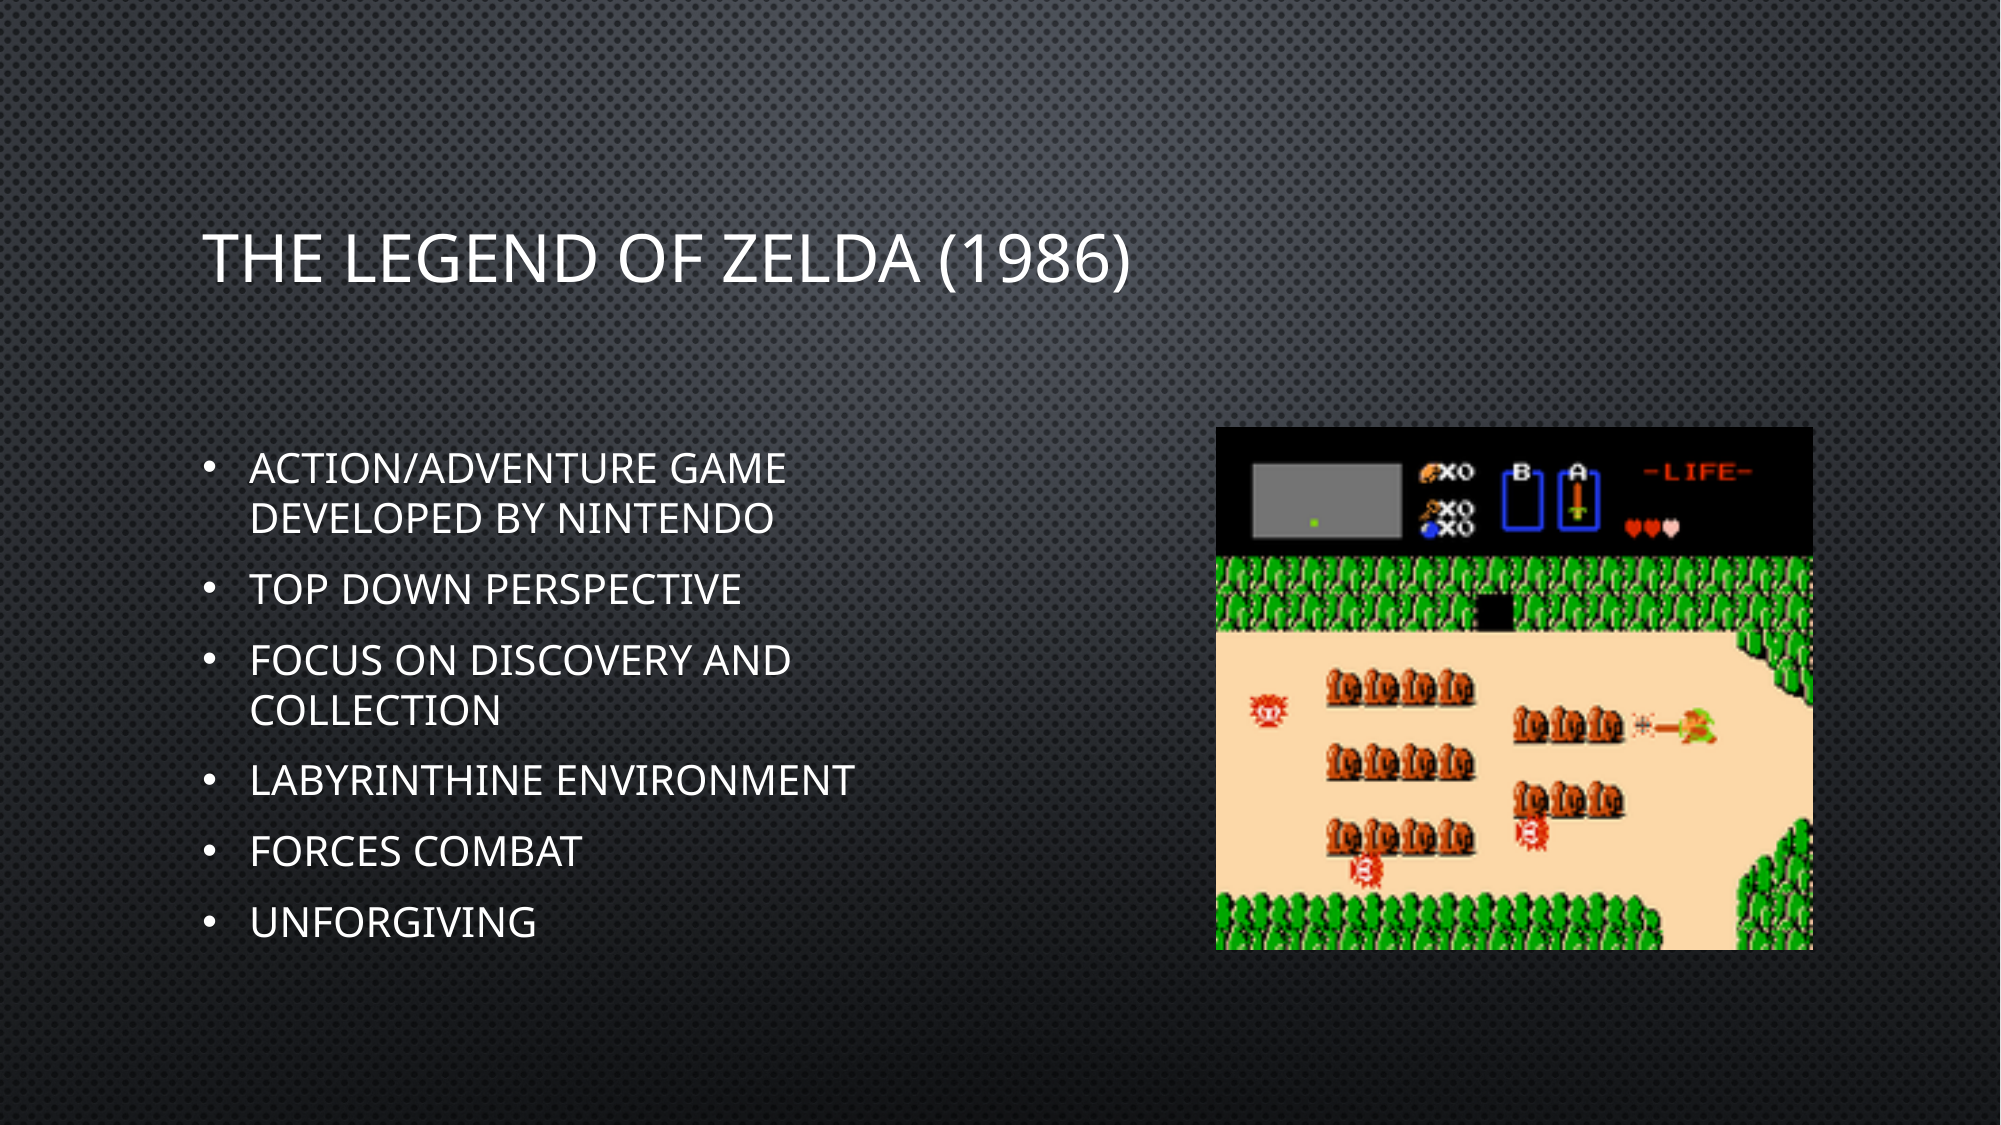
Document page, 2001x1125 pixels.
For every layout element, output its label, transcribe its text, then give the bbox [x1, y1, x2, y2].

list Action/Adventure game developed by Nintendo Top down perspective Focus on discovery and collection Labyrinthine Environment Forces combat Unforgiving [187, 437, 1000, 950]
title The Legend of Zelda (1986) [187, 99, 1813, 413]
picture [1216, 426, 1813, 951]
